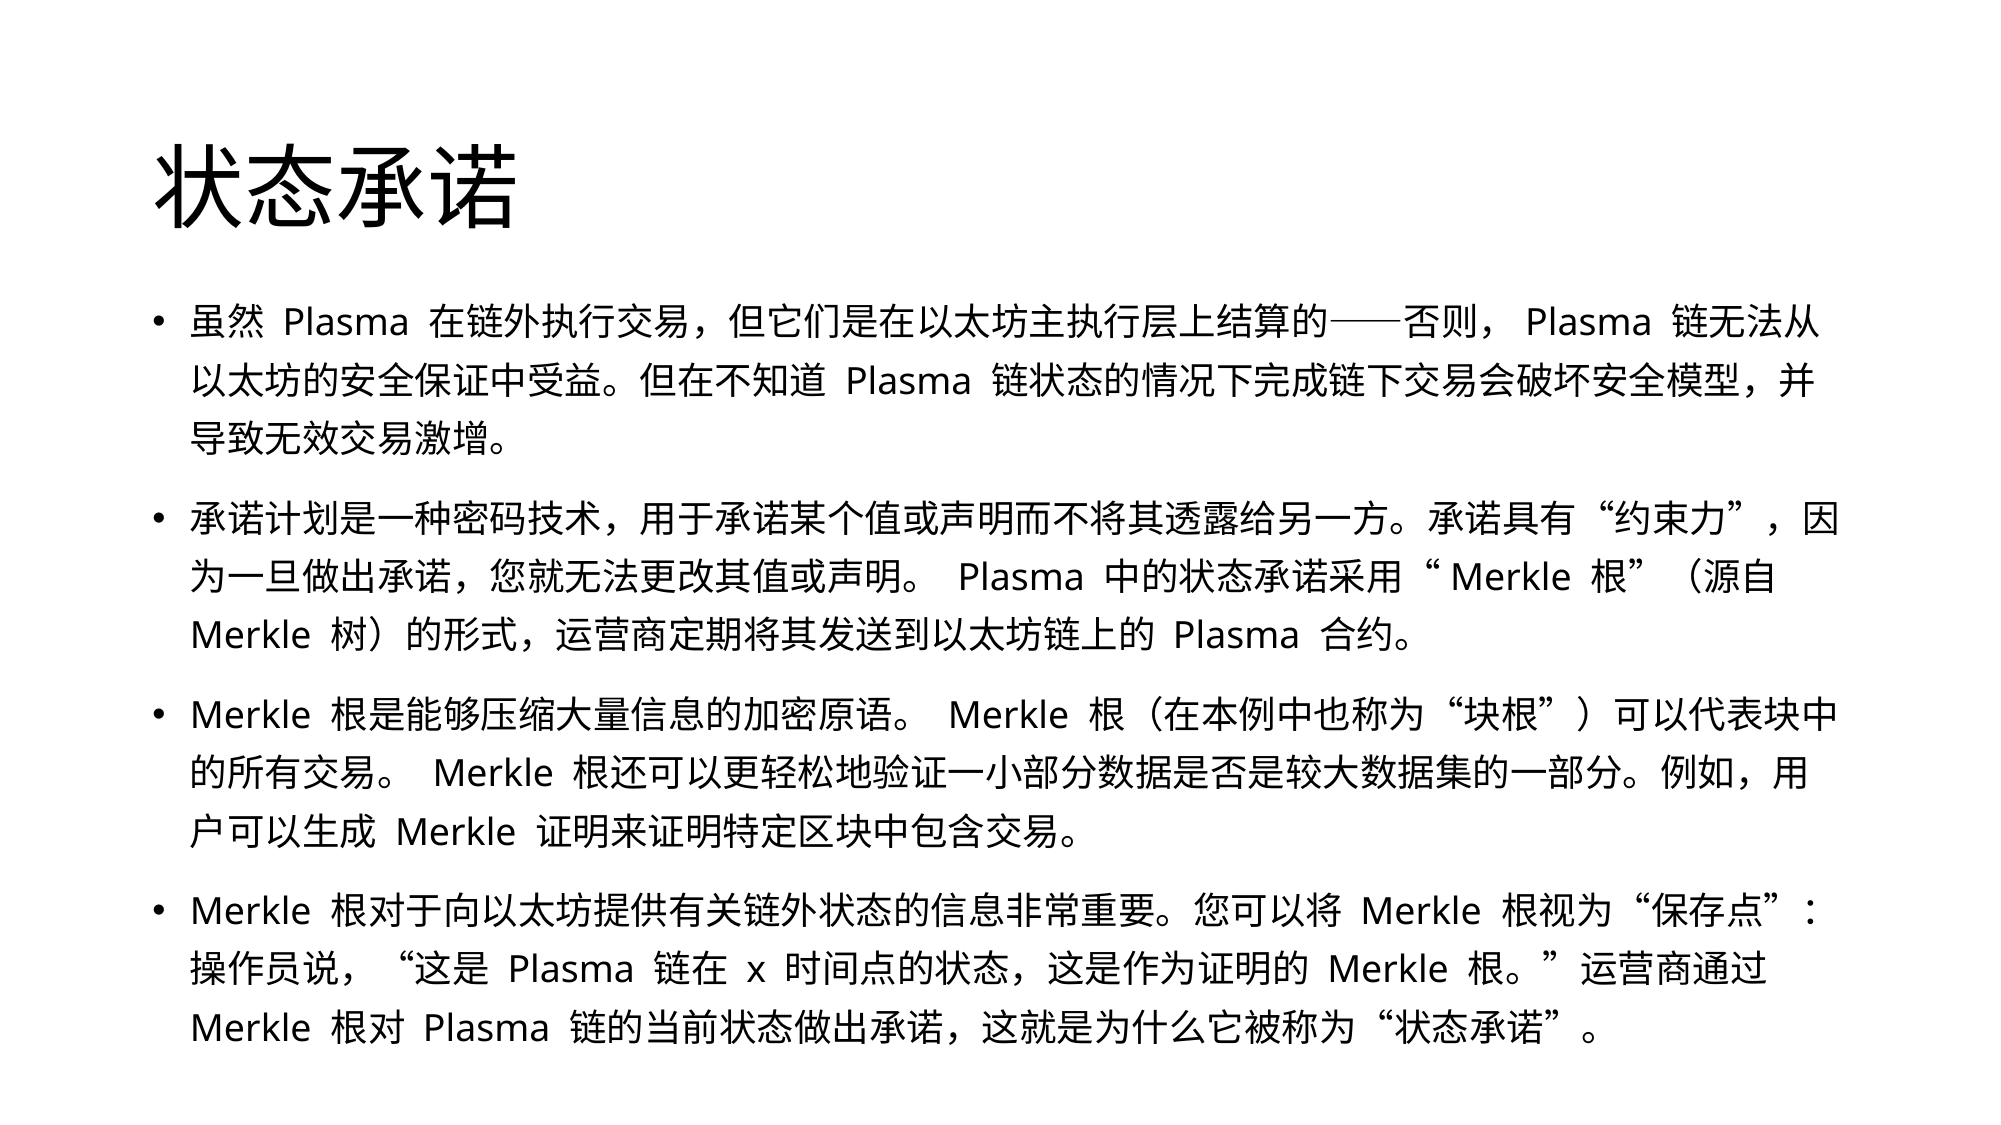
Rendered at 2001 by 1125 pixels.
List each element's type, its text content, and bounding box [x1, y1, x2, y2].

list 虽然 Plasma 在链外执行交易，但它们是在以太坊主执行层上结算的——否则，Plasma 链无法从以太坊的安全保证中受益。但在不知道 Plasma 链状态的情况下完成链下交易会破坏安全模型，并导致无效交易激增。 承诺计划是一种密码技术，用于承诺某个值或声明而不将其透露给另一方。承诺具有“约束力”，因为一旦做出承诺，您就无法更改其值或声明。 Plasma 中的状态承诺采用“Merkle 根”（源自 Merkle 树）的形式，运营商定期将其发送到以太坊链上的 Plasma 合约。 Merkle 根是能够压缩大量信息的加密原语。 Merkle 根（在本例中也称为“块根”）可以代表块中的所有交易。 Merkle 根还可以更轻松地验证一小部分数据是否是较大数据集的一部分。例如，用户可以生成 Merkle 证明来证明特定区块中包含交易。 Merkle 根对于向以太坊提供有关链外状态的信息非常重要。您可以将 Merkle 根视为“保存点”：操作员说，“这是 Plasma 链在 x 时间点的状态，这是作为证明的 Merkle 根。”运营商通过 Merkle 根对 Plasma 链的当前状态做出承诺，这就是为什么它被称为“状态承诺”。 [137, 277, 1863, 1067]
title 状态承诺 [137, 59, 1863, 277]
